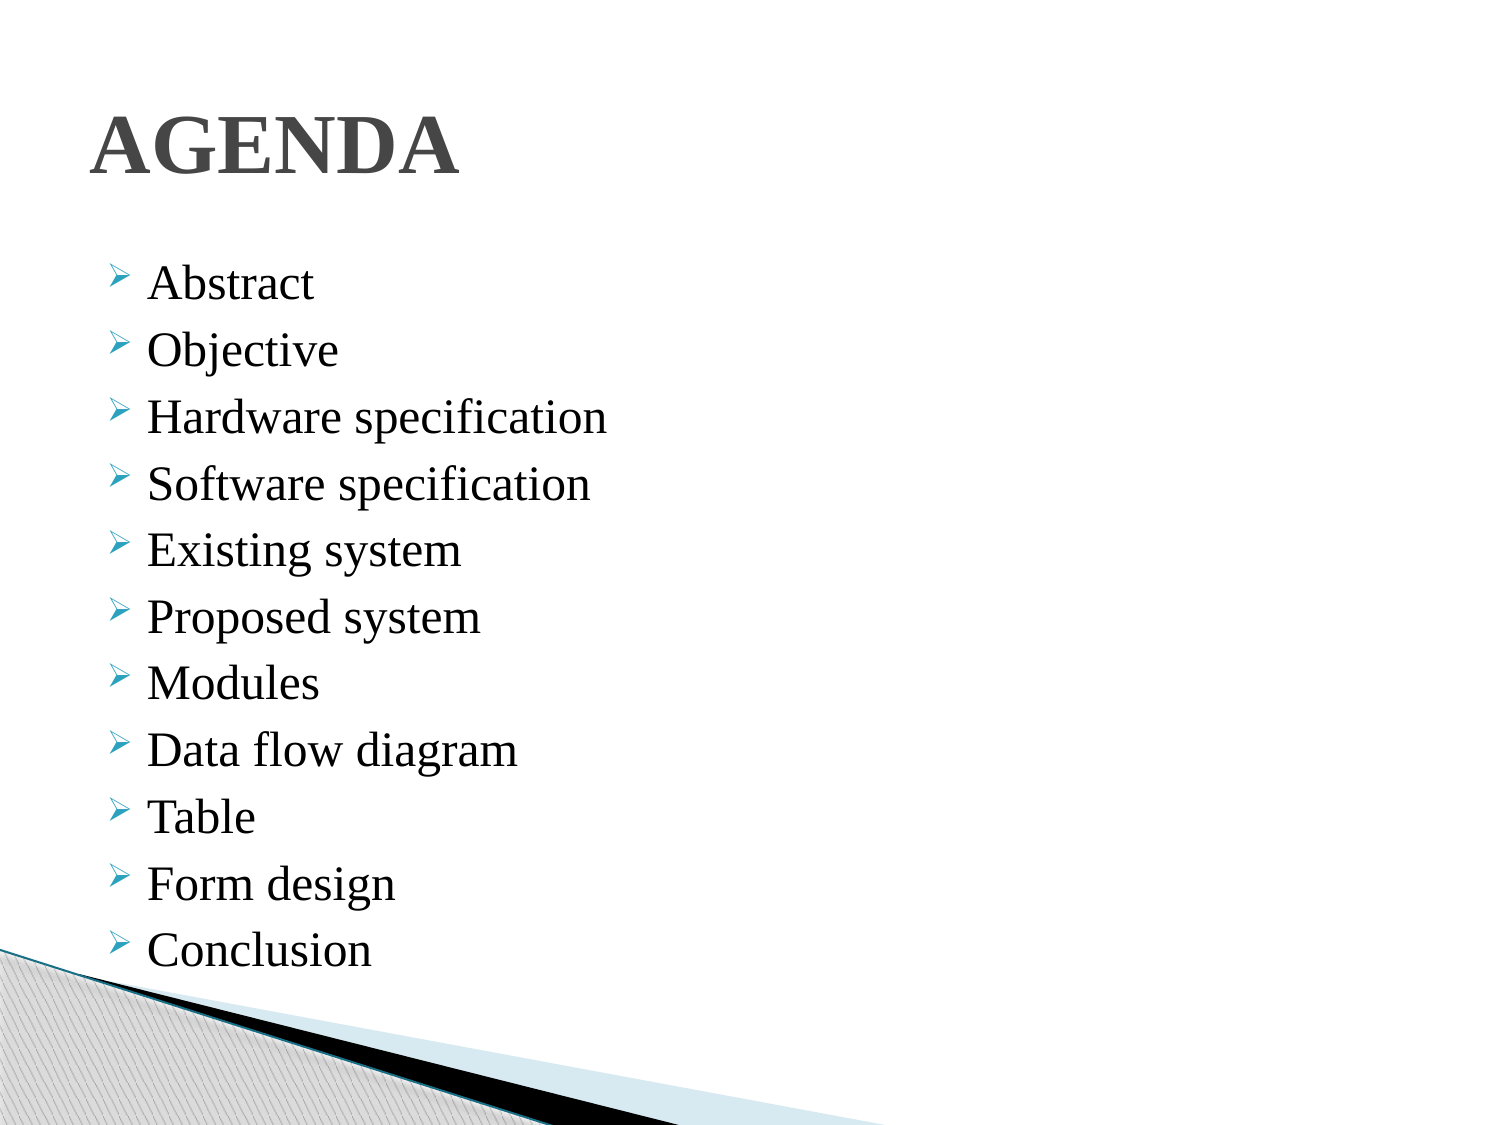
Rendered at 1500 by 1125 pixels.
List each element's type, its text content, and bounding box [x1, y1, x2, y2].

list Abstract Objective Hardware specification Software specification Existing system Proposed system Modules Data flow diagram Table Form design Conclusion [75, 243, 1425, 986]
title AGENDA [75, 45, 1425, 234]
